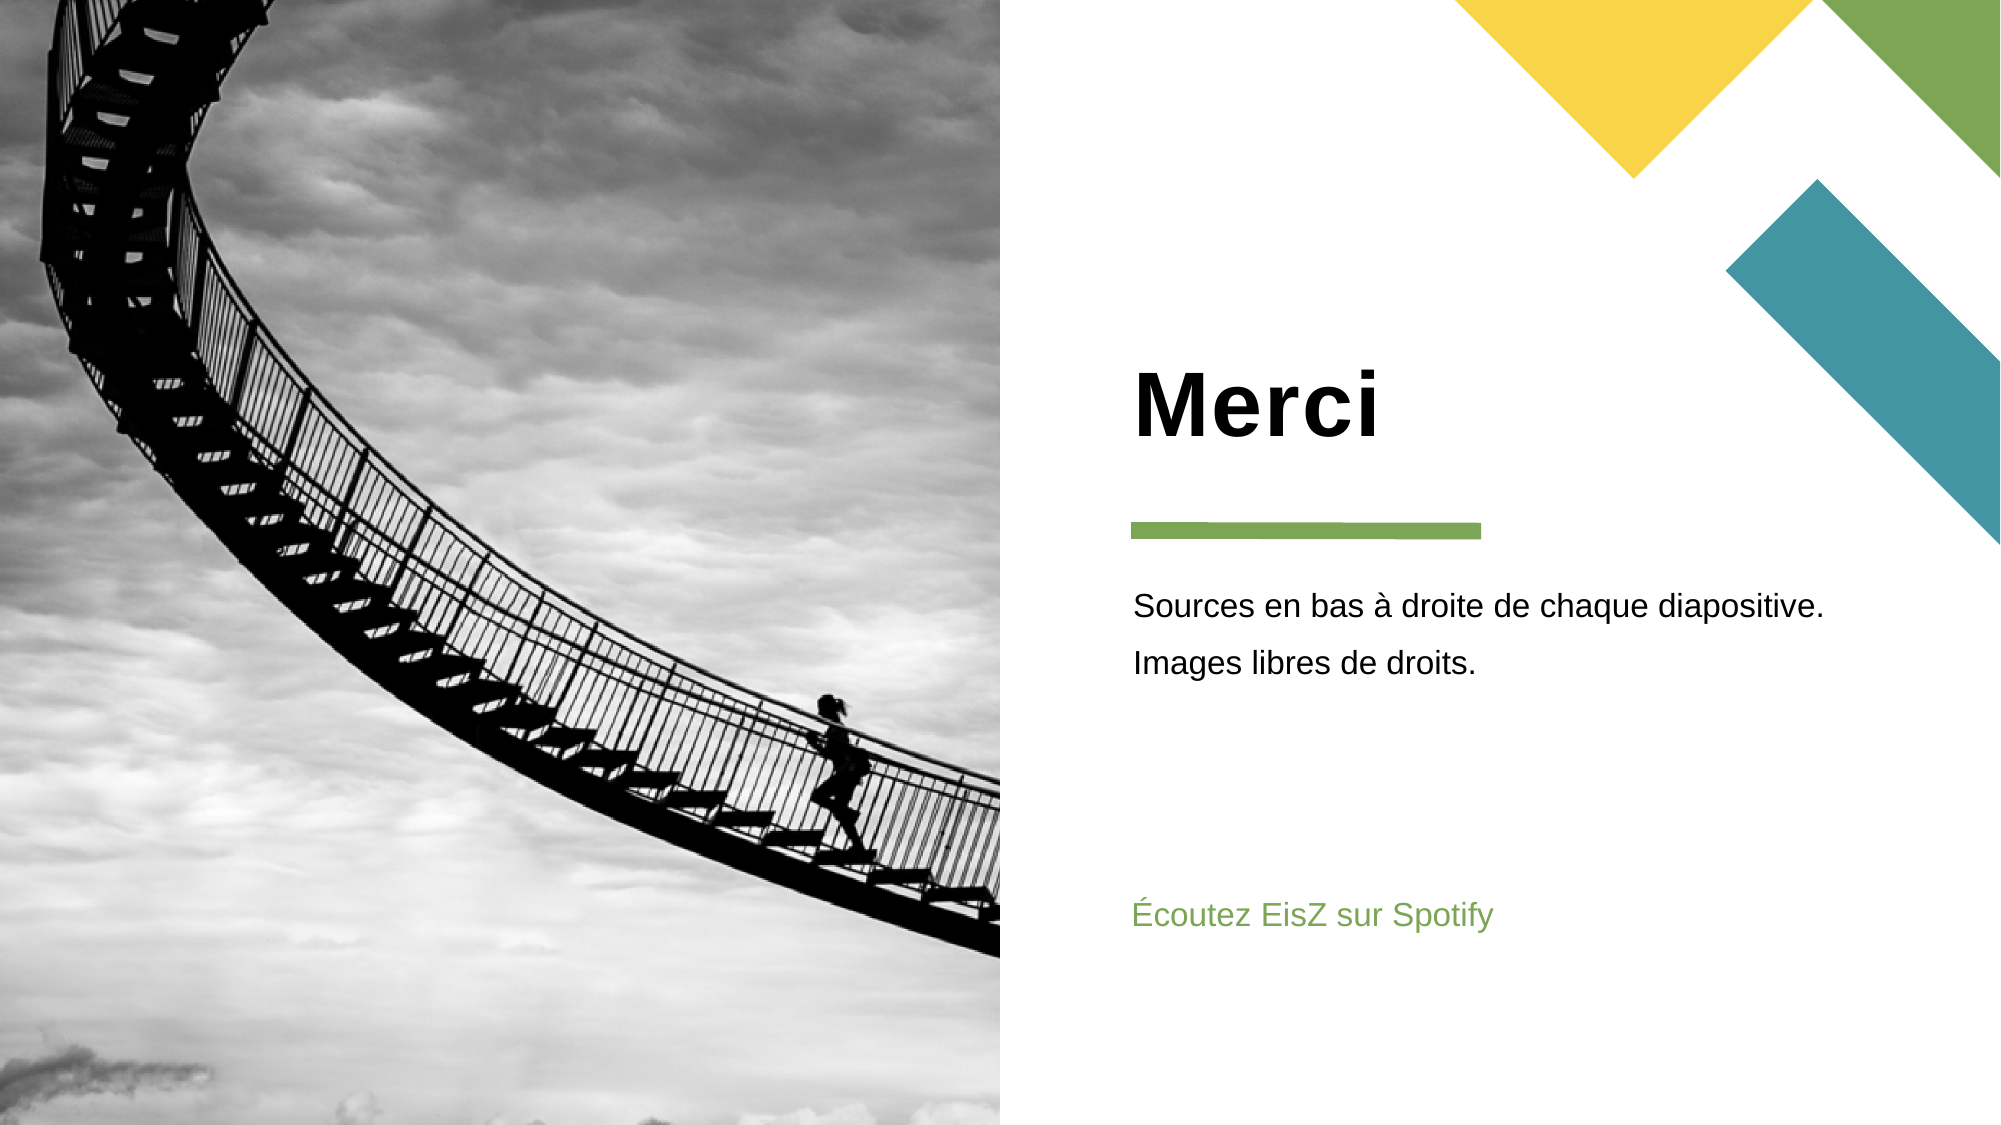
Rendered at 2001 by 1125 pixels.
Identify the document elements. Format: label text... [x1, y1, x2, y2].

subtitle Sources en bas à droite de chaque diapositive. Images libres de droits. [1133, 589, 1938, 763]
picture [0, 0, 1000, 1125]
list Écoutez EisZ sur Spotify [1131, 836, 1938, 934]
title Merci [1133, 356, 1938, 457]
